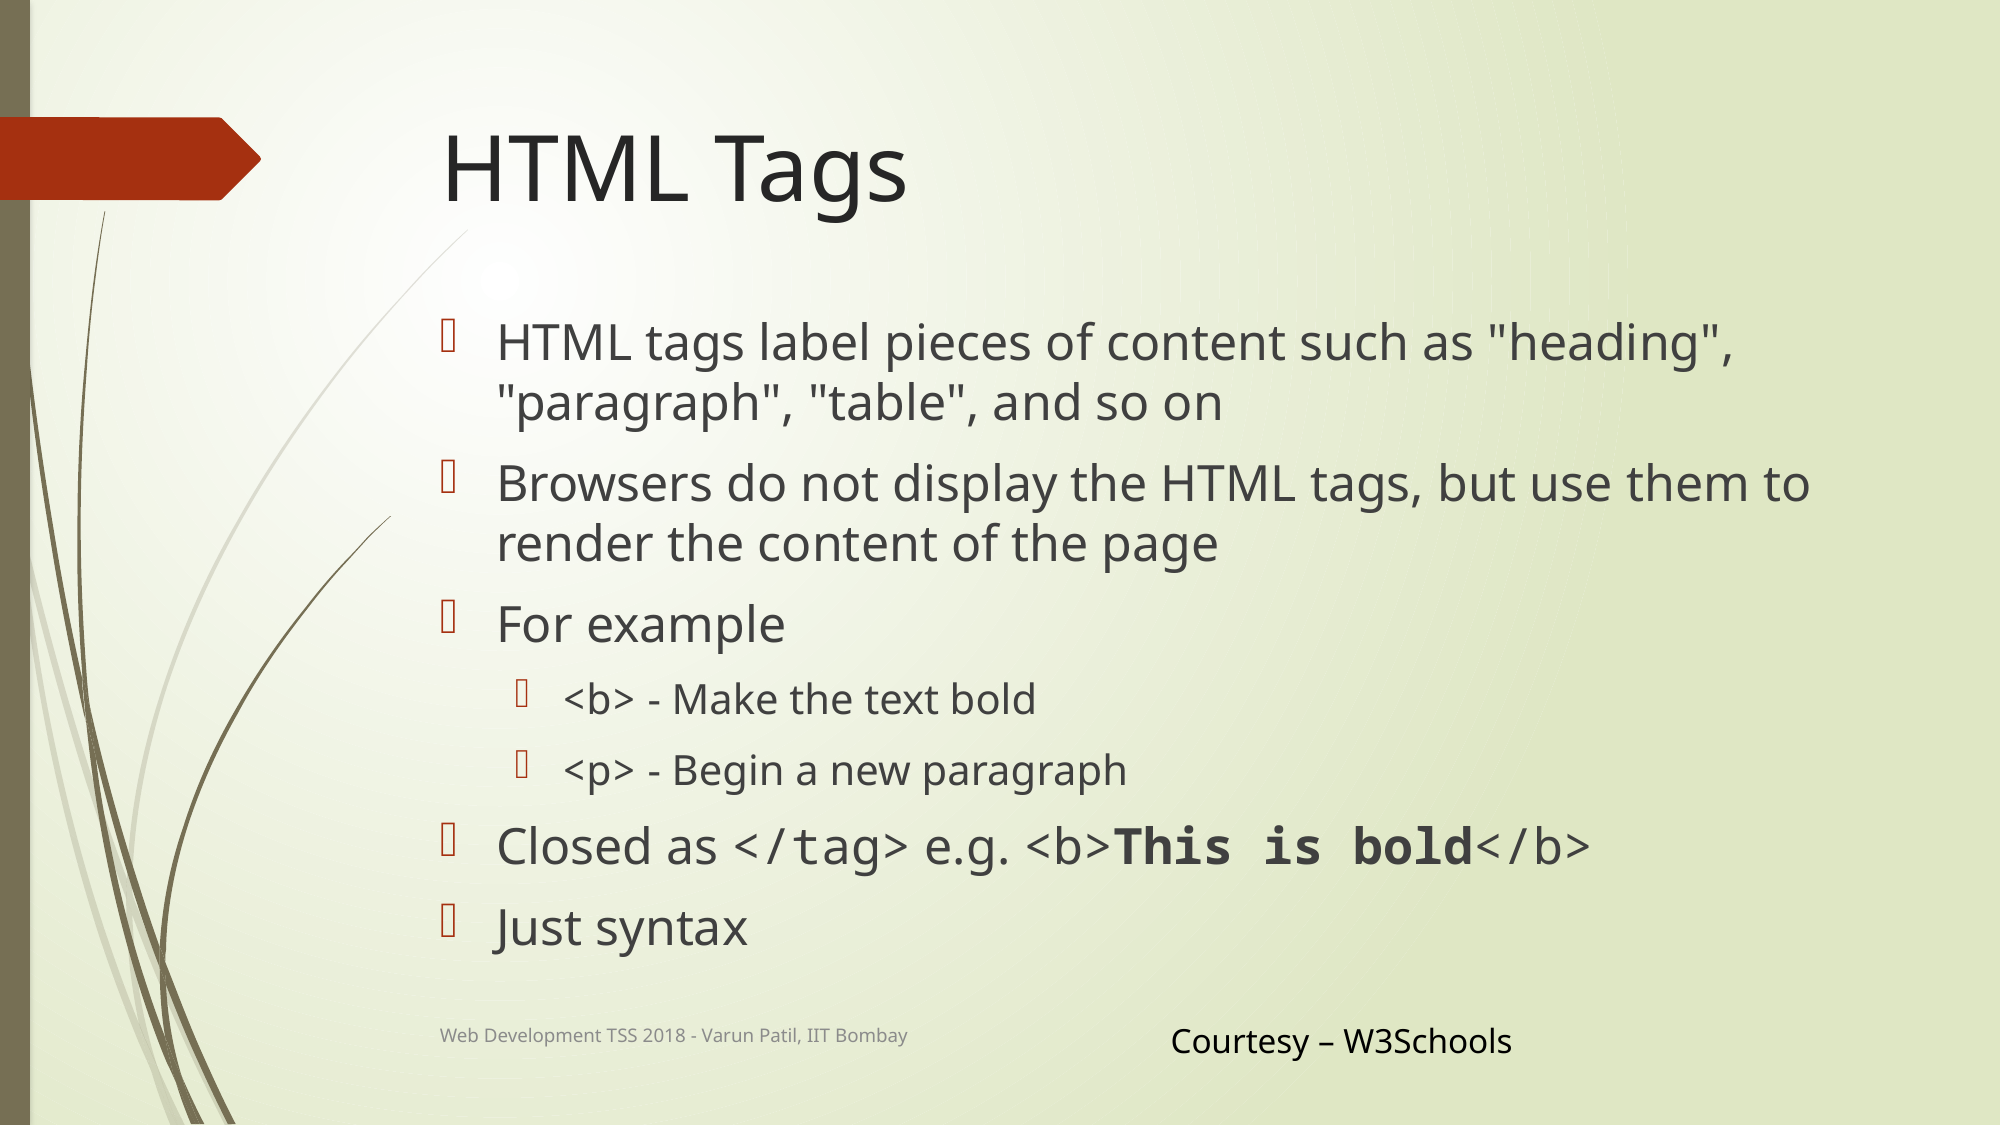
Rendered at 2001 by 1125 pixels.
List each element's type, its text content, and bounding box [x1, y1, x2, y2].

footer Web Development TSS 2018 - Varun Patil, IIT Bombay [424, 1006, 1675, 1067]
title HTML Tags [425, 102, 1888, 288]
list HTML tags label pieces of content such as "heading", "paragraph", "table", and so on Browsers do not display the HTML tags, but use them to render the content of the page For example <b> - Make the text bold <p> - Begin a new paragraph Closed as </tag> e.g. <b>This is bold</b> Just syntax [424, 302, 1888, 970]
text_box Courtesy – W3Schools [1155, 1013, 1933, 1068]
